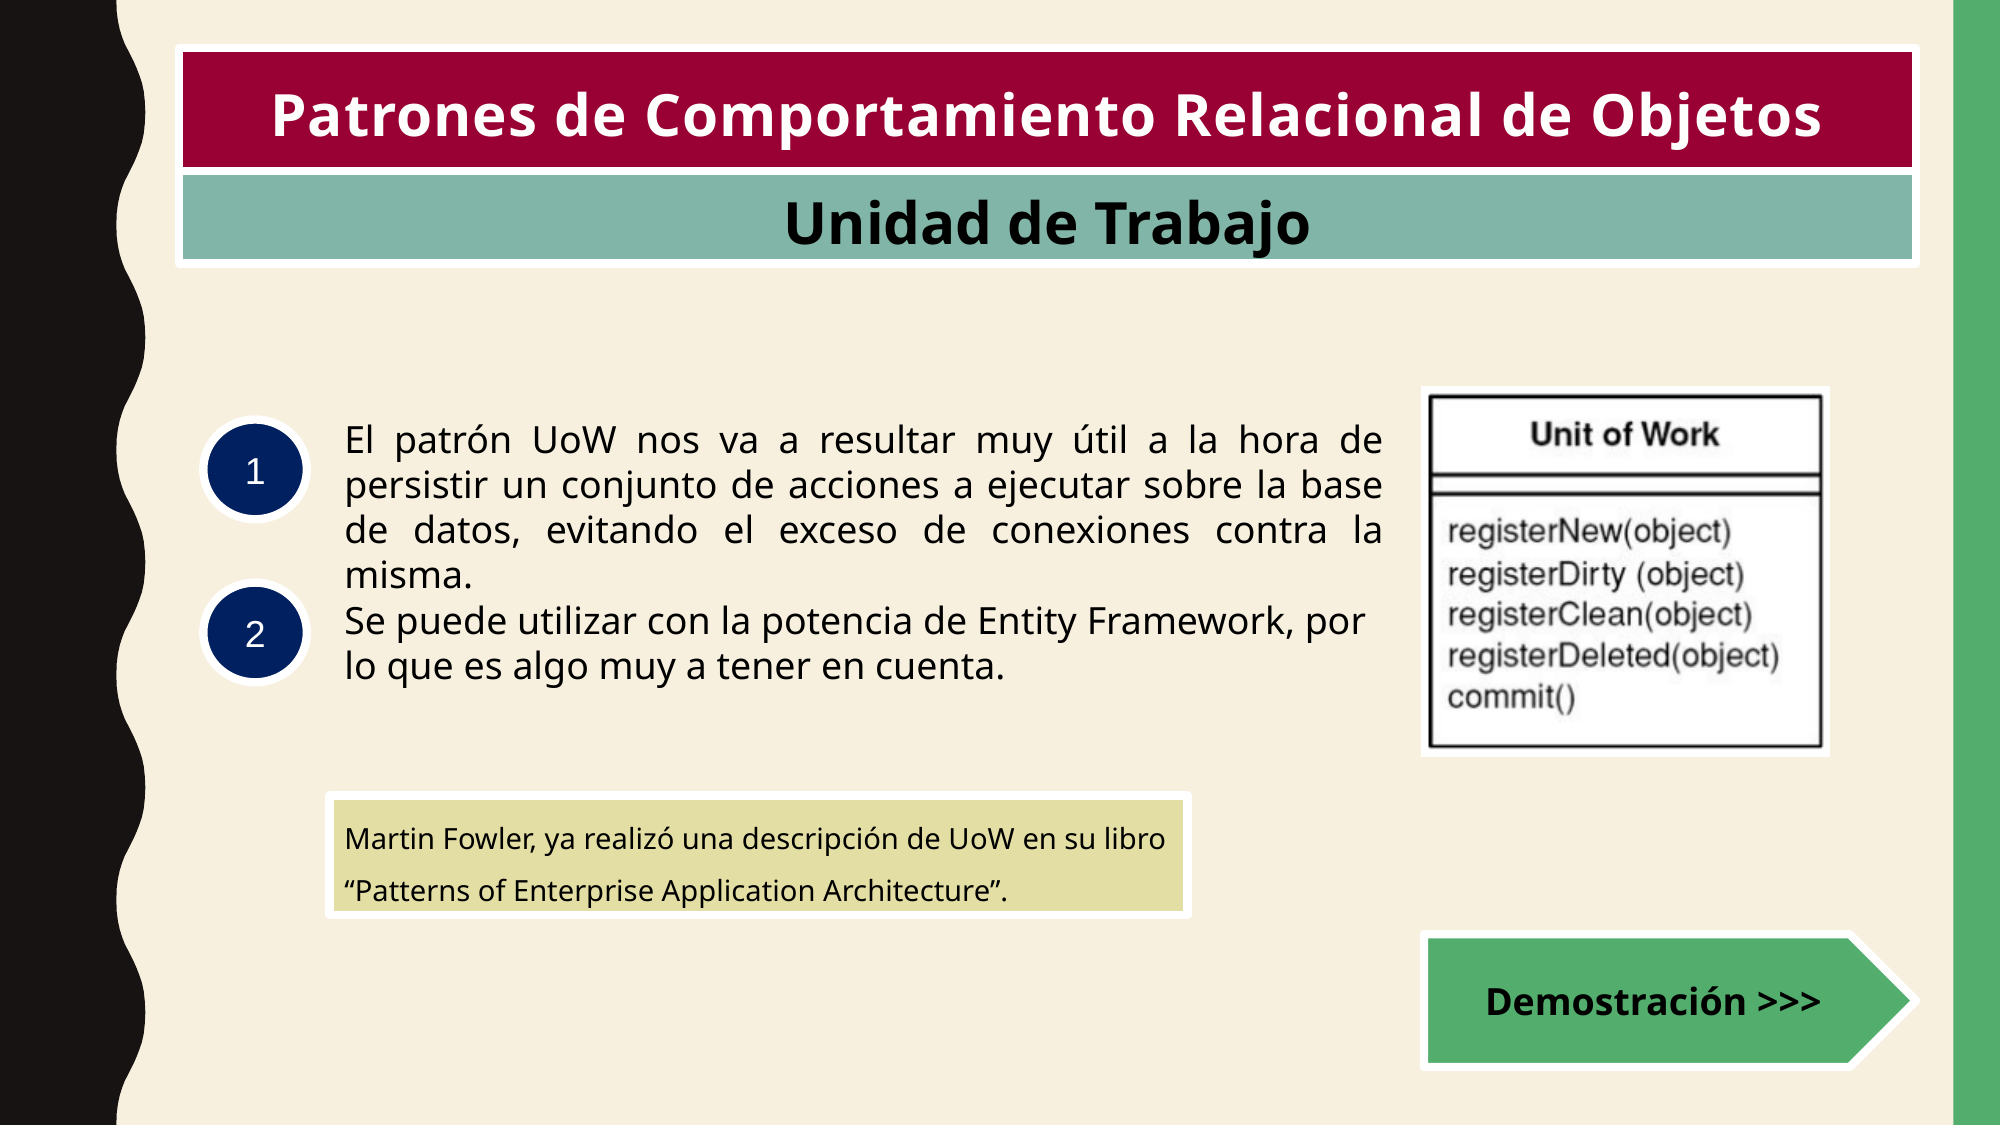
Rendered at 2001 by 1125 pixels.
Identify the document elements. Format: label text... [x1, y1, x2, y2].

text_box Se puede utilizar con la potencia de Entity Framework, por lo que es algo muy a tener en cuenta. [329, 589, 1399, 695]
text_box Unidad de Trabajo [175, 174, 1920, 268]
text_box El patrón UoW nos va a resultar muy útil a la hora de persistir un conjunto de acciones a ejecutar sobre la base de datos, evitando el exceso de conexiones contra la misma. [329, 408, 1399, 589]
picture [1421, 386, 1830, 757]
text_box Patrones de Comportamiento Relacional de Objetos [175, 44, 1920, 175]
text_box Martin Fowler, ya realizó una descripción de UoW en su libro “Patterns of Enterprise Application Architecture”. [325, 791, 1192, 919]
text_box 2 [199, 578, 312, 687]
text_box 1 [199, 415, 312, 524]
text_box Demostración >>> [1419, 930, 1921, 1072]
